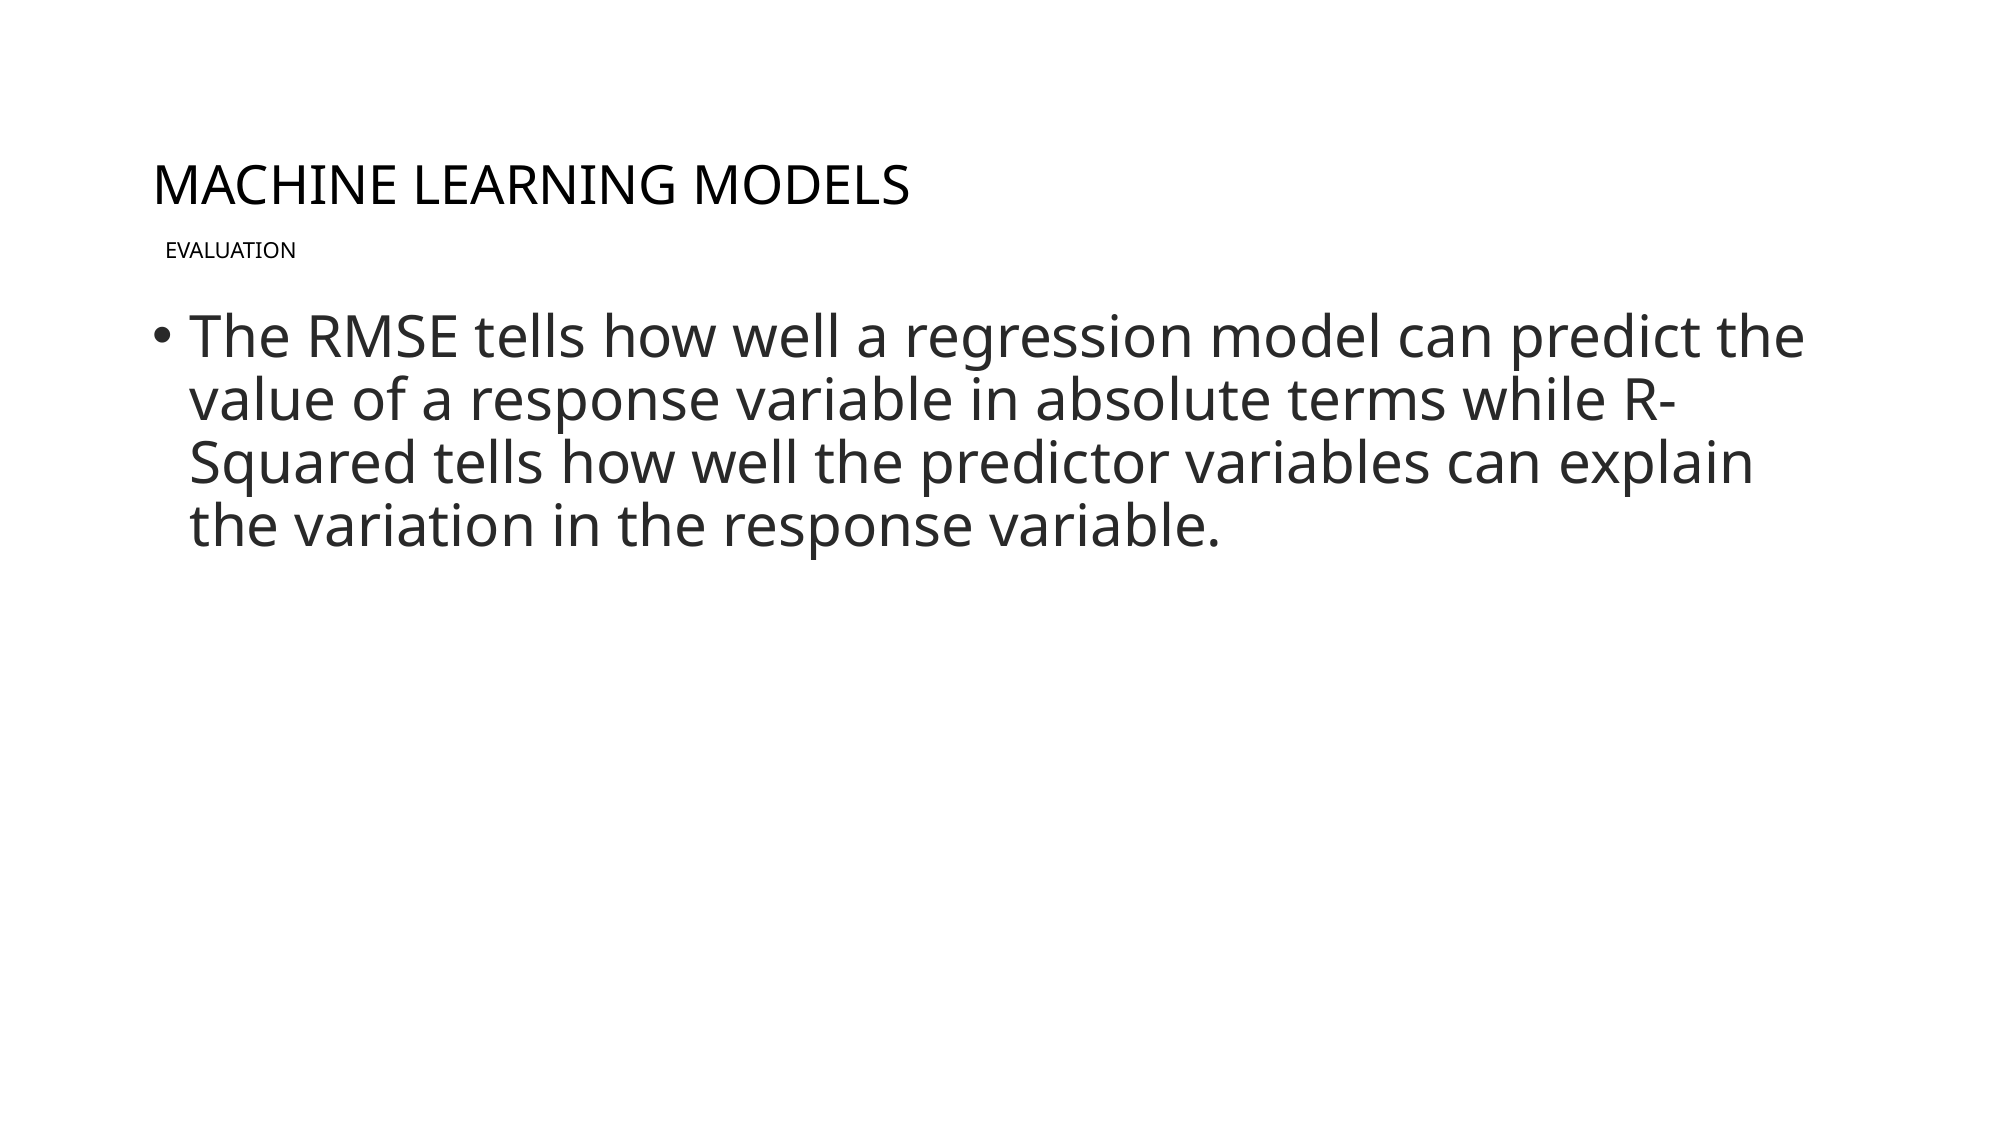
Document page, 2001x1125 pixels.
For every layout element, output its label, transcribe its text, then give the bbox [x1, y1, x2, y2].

title MACHINE LEARNING MODELS EVALUATION [137, 149, 1863, 278]
list The RMSE tells how well a regression model can predict the value of a response variable in absolute terms while R- Squared tells how well the predictor variables can explain the variation in the response variable. [137, 299, 1863, 1014]
